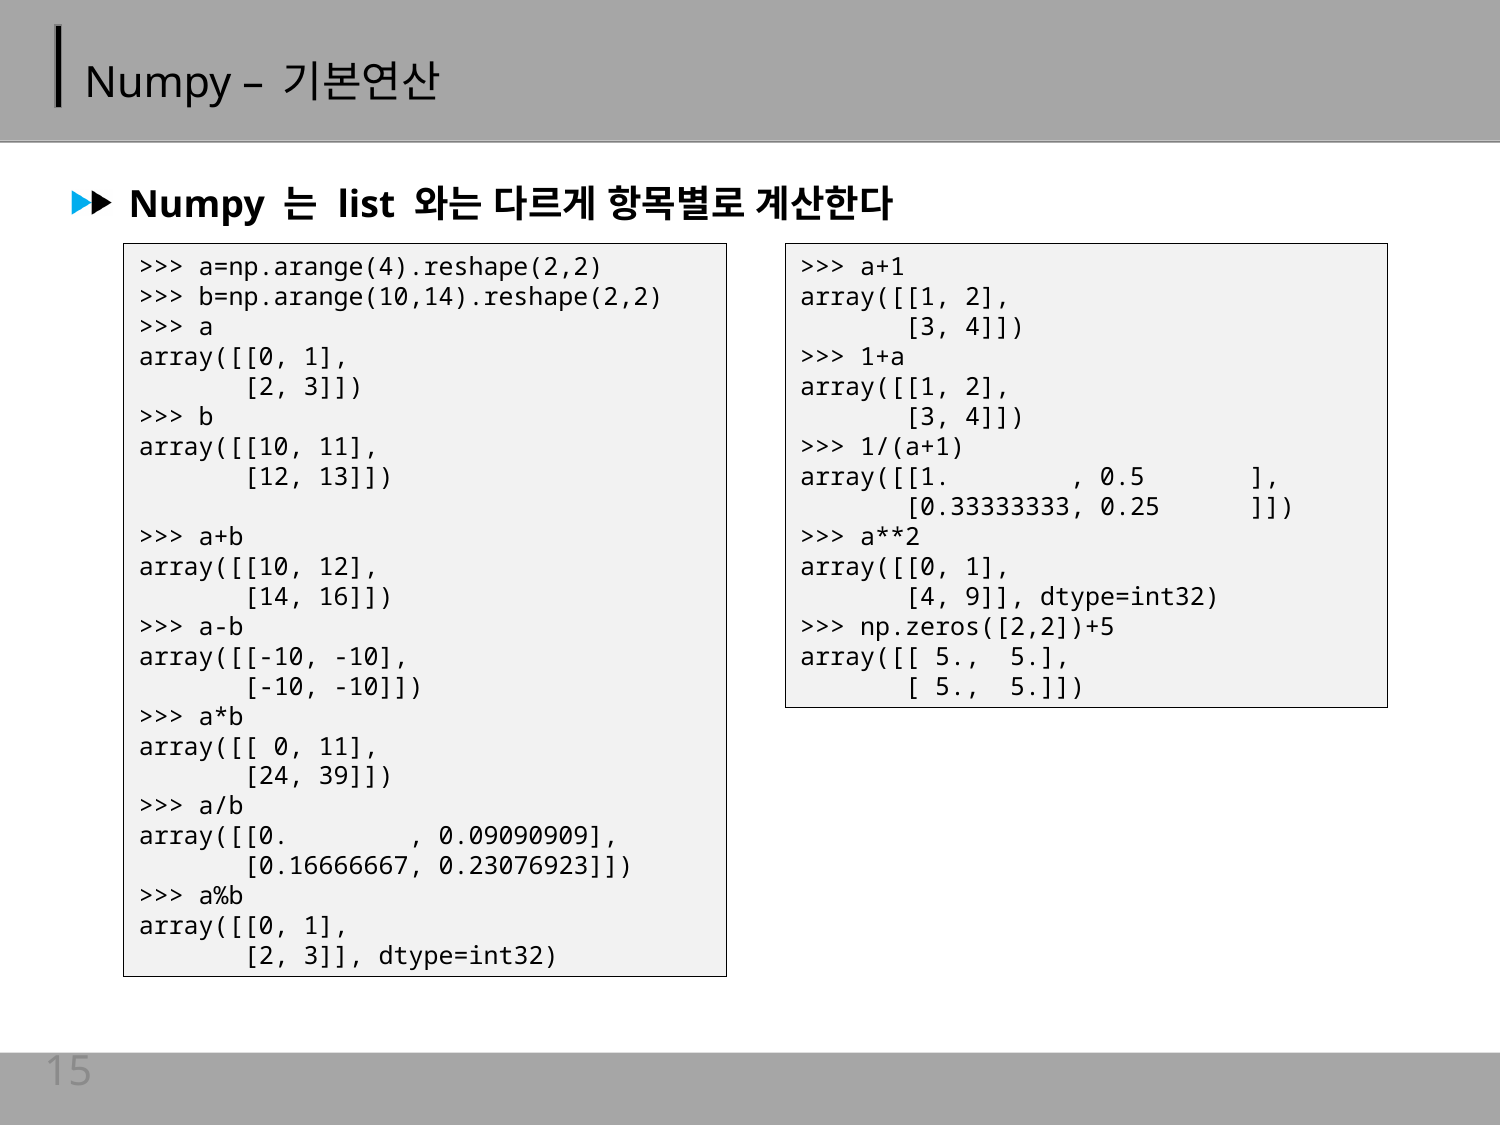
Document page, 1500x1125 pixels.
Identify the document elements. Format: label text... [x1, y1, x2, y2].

list Numpy 는 list 와는 다르게 항목별로 계산한다 [55, 172, 1447, 256]
picture [70, 189, 113, 216]
text_box >>> a=np.arange(4).reshape(2,2) >>> b=np.arange(10,14).reshape(2,2) >>> a array([[0, 1], [2, 3]]) >>> b array([[10, 11], [12, 13]]) >>> a+b array([[10, 12], [14, 16]]) >>> a-b array([[-10, -10], [-10, -10]]) >>> a*b array([[ 0, 11], [24, 39]]) >>> a/b array([[0. , 0.09090909], [0.16666667, 0.23076923]]) >>> a%b array([[0, 1], [2, 3]], dtype=int32) [123, 243, 727, 977]
title Numpy – 기본연산 [69, 20, 1364, 114]
text_box >>> a+1 array([[1, 2], [3, 4]]) >>> 1+a array([[1, 2], [3, 4]]) >>> 1/(a+1) array([[1. , 0.5 ], [0.33333333, 0.25 ]]) >>> a**2 array([[0, 1], [4, 9]], dtype=int32) >>> np.zeros([2,2])+5 array([[ 5., 5.], [ 5., 5.]]) [785, 243, 1388, 708]
slide_number 15 [29, 1042, 380, 1103]
